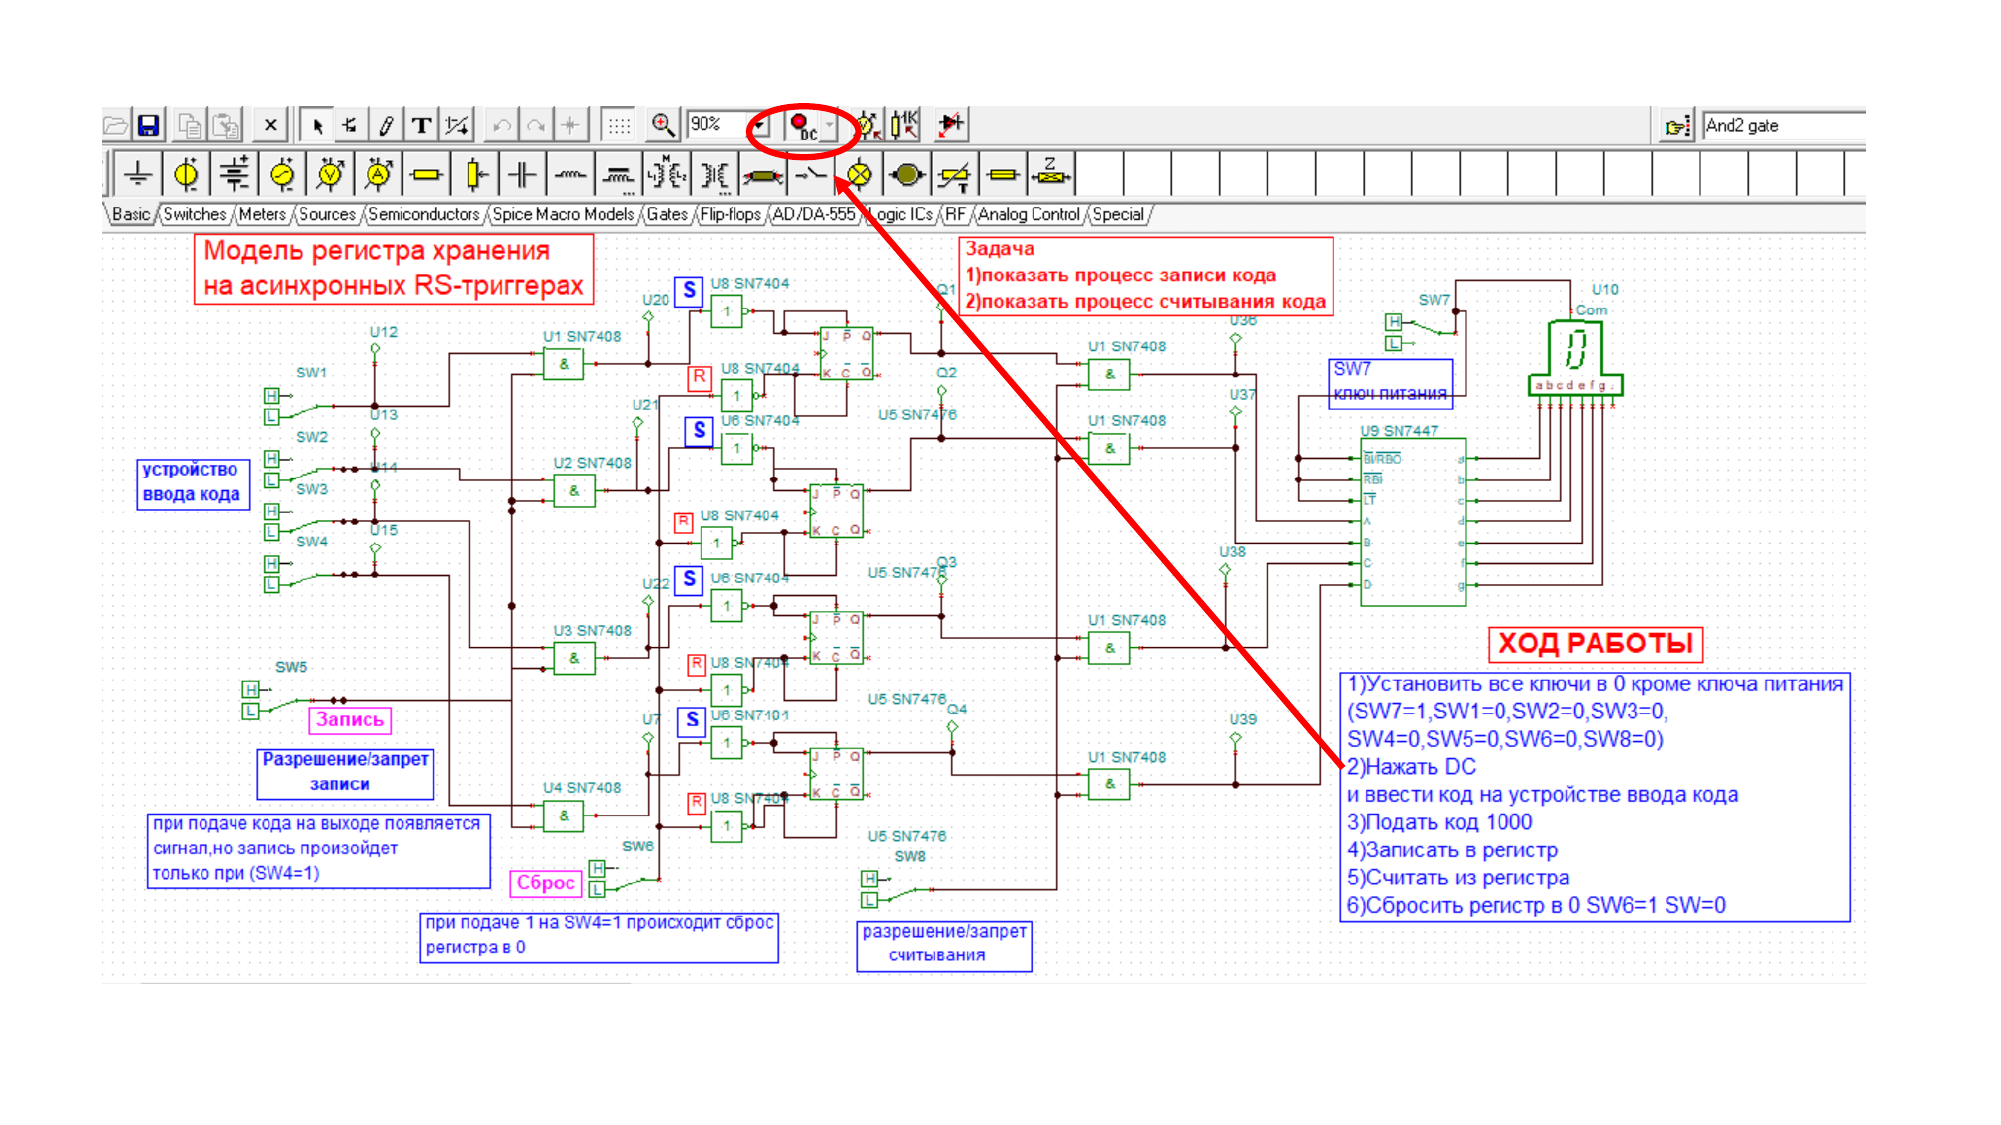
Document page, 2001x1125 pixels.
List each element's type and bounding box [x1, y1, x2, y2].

picture [102, 106, 1866, 984]
text_box [833, 174, 1344, 768]
